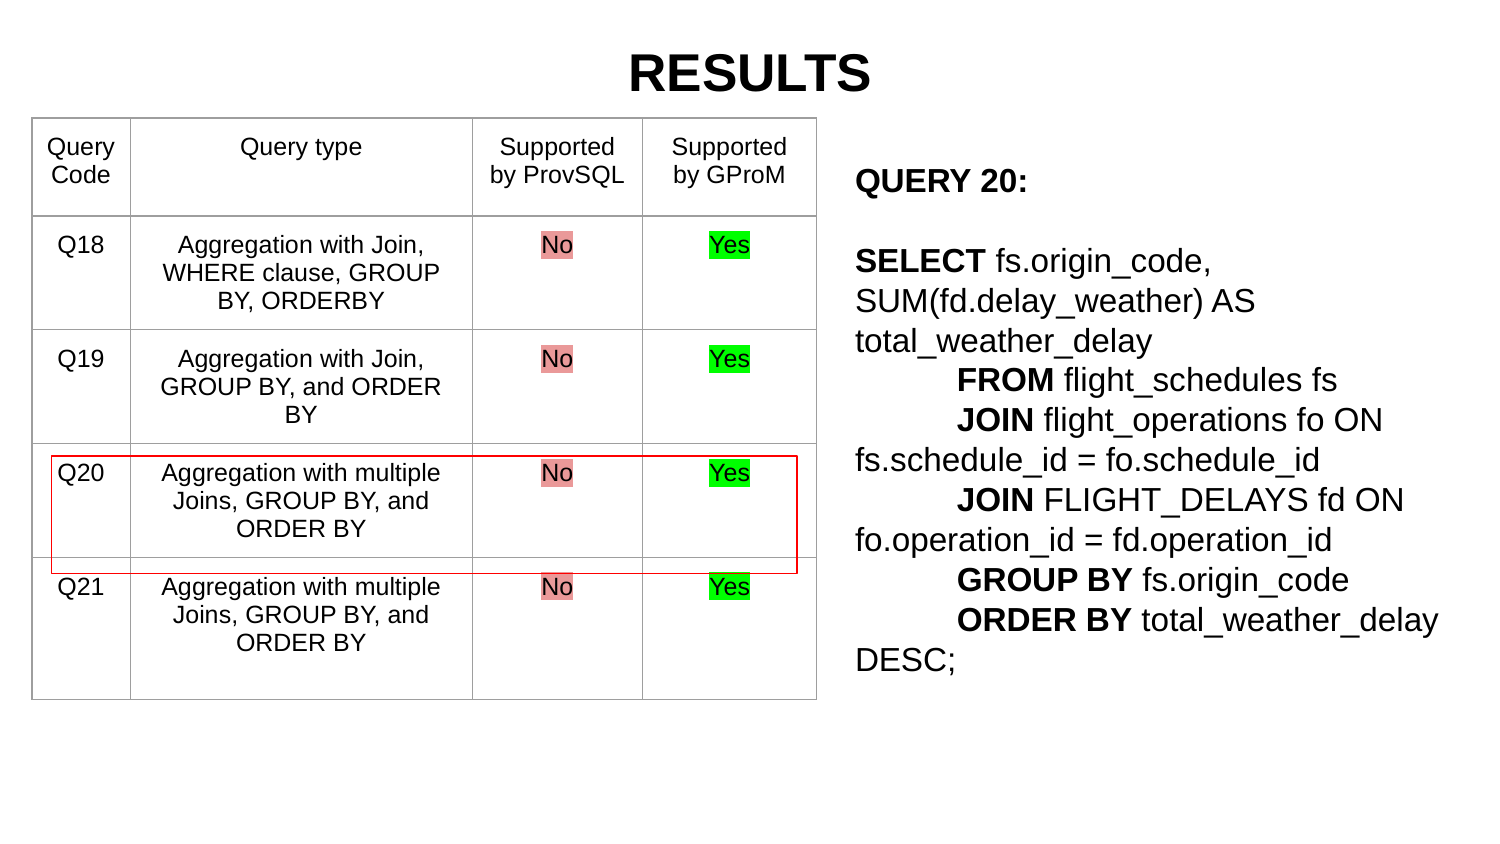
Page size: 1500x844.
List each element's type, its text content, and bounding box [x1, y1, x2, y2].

table_header Supported by ProvSQL [473, 119, 642, 215]
table_cell No [473, 444, 642, 455]
table_header Supported by GProM [643, 119, 816, 215]
table_cell Yes [643, 330, 816, 443]
text_box [51, 455, 798, 574]
table_cell Aggregation with Join, GROUP BY, and ORDER BY [131, 330, 472, 443]
table_cell No [473, 330, 642, 443]
text_box QUERY 20: SELECT fs.origin_code, SUM(fd.delay_weather) AS total_weather_delay FROM flight_schedules fs JOIN flight_operations fo ON fs.schedule_id = fo.schedule_id JOIN FLIGHT_DELAYS fd ON fo.operation_id = fd.operation_id GROUP BY fs.origin_code ORDER BY total_weather_delay DESC; [840, 144, 1472, 693]
table_cell Q21 [33, 558, 130, 699]
table_header Query type [131, 119, 472, 215]
table_cell Yes [643, 217, 816, 329]
table_cell Q18 [33, 217, 130, 329]
table_cell Aggregation with multiple Joins, GROUP BY, and ORDER BY [131, 444, 472, 455]
table_cell Aggregation with Join, WHERE clause, GROUP BY, ORDERBY [131, 217, 472, 329]
table_cell No [473, 574, 642, 699]
table_cell Q19 [33, 330, 130, 443]
table_cell Aggregation with multiple Joins, GROUP BY, and ORDER BY [131, 574, 472, 699]
table_header Query Code [33, 119, 130, 215]
table_cell Q20 [33, 444, 130, 557]
table_cell Yes [643, 558, 816, 699]
table_cell Yes [643, 444, 816, 557]
title RESULTS [270, 23, 1230, 118]
table_cell No [473, 217, 642, 329]
